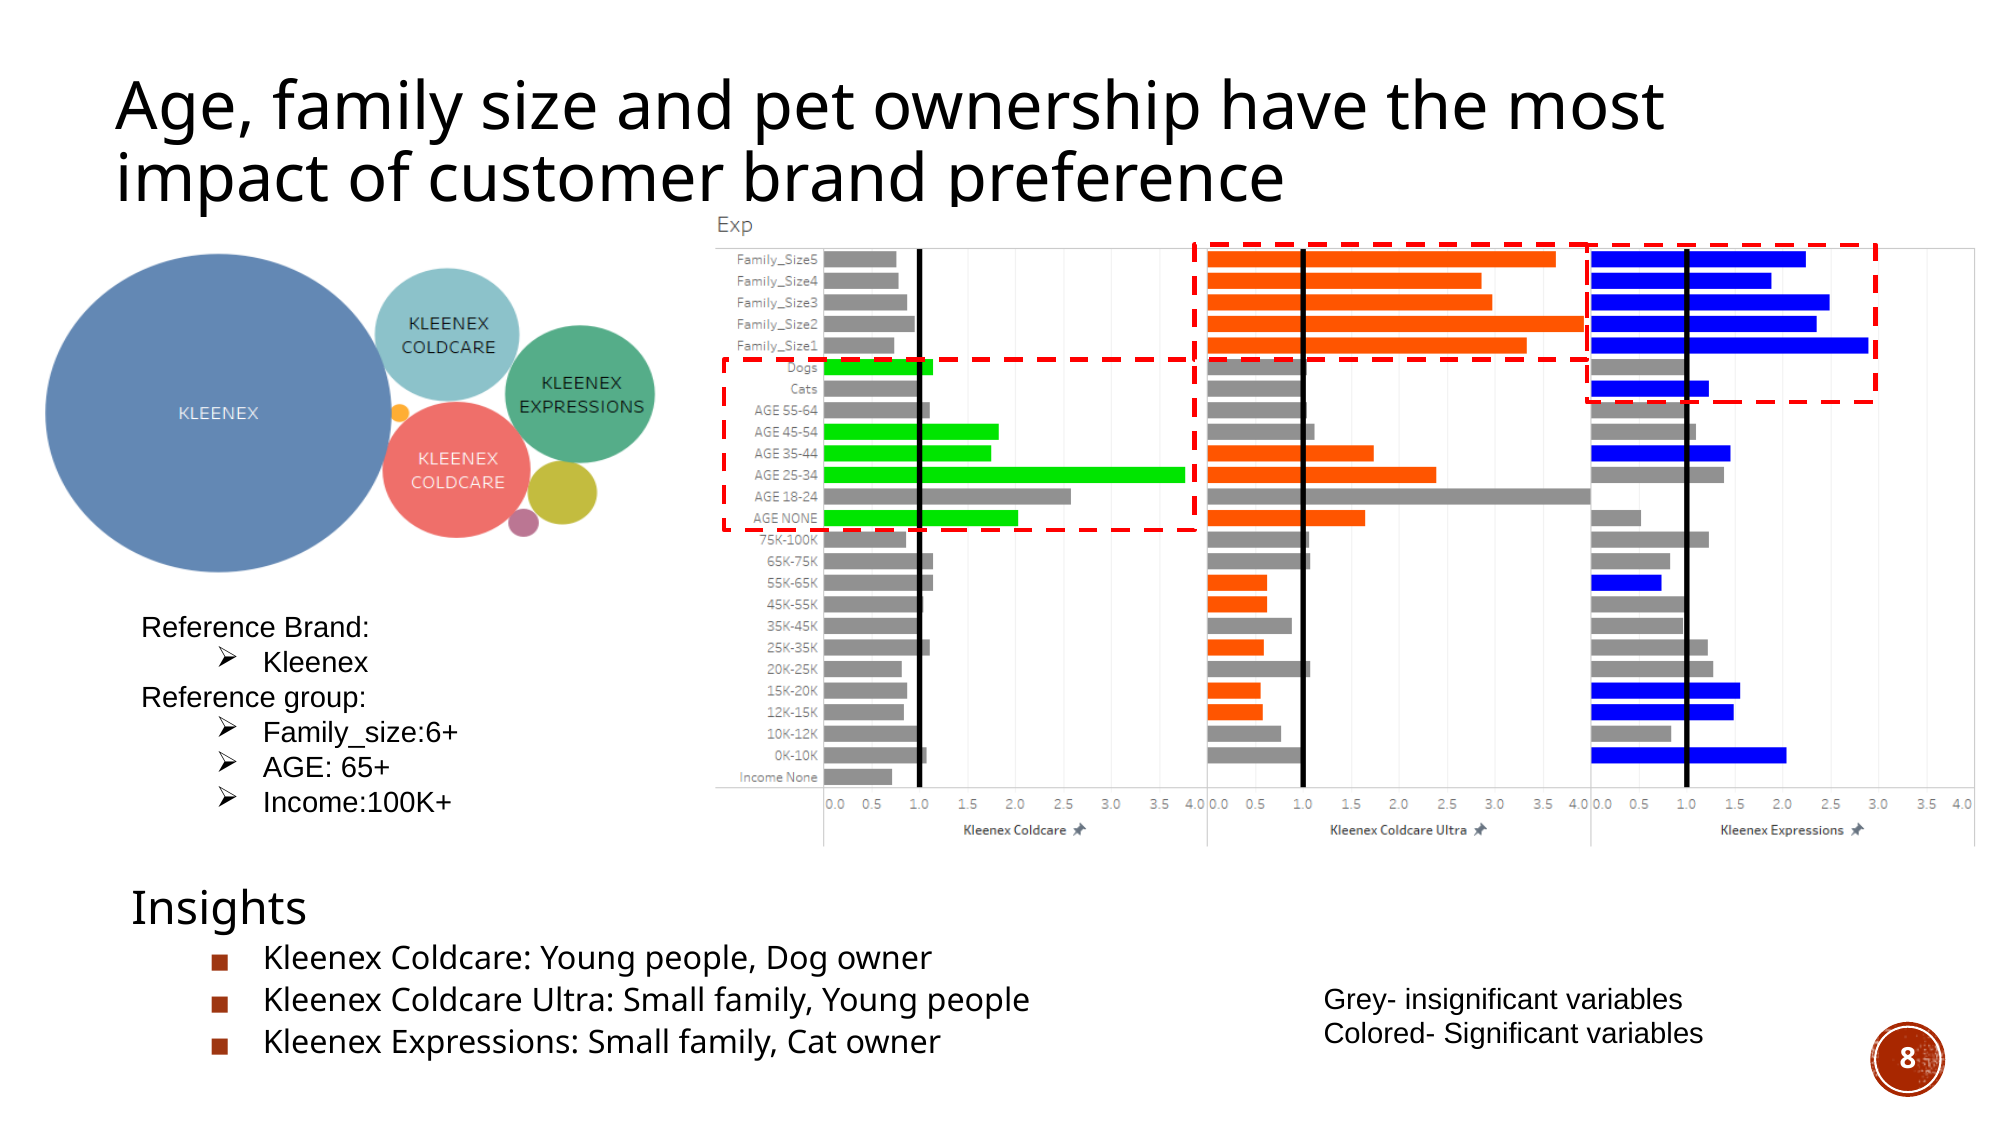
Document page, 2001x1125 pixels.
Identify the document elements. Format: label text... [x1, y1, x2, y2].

list Insights Kleenex Coldcare: Young people, Dog owner Kleenex Coldcare Ultra: Small family, Young people Kleenex Expressions: Small family, Cat owner [96, 868, 1558, 1076]
text_box Reference Brand: Kleenex Reference group: Family_size:6+ AGE: 65+ Income:100K+ [126, 605, 608, 826]
picture [1884, 1089, 1931, 1097]
picture [710, 207, 2000, 867]
picture [44, 223, 665, 598]
slide_number 8 [1855, 1028, 1961, 1089]
text_box Grey- insignificant variables Colored- Significant variables [1308, 972, 1788, 1058]
picture [1887, 1021, 1929, 1028]
title Age, family size and pet ownership have the most impact of customer brand preference [100, 89, 1712, 200]
